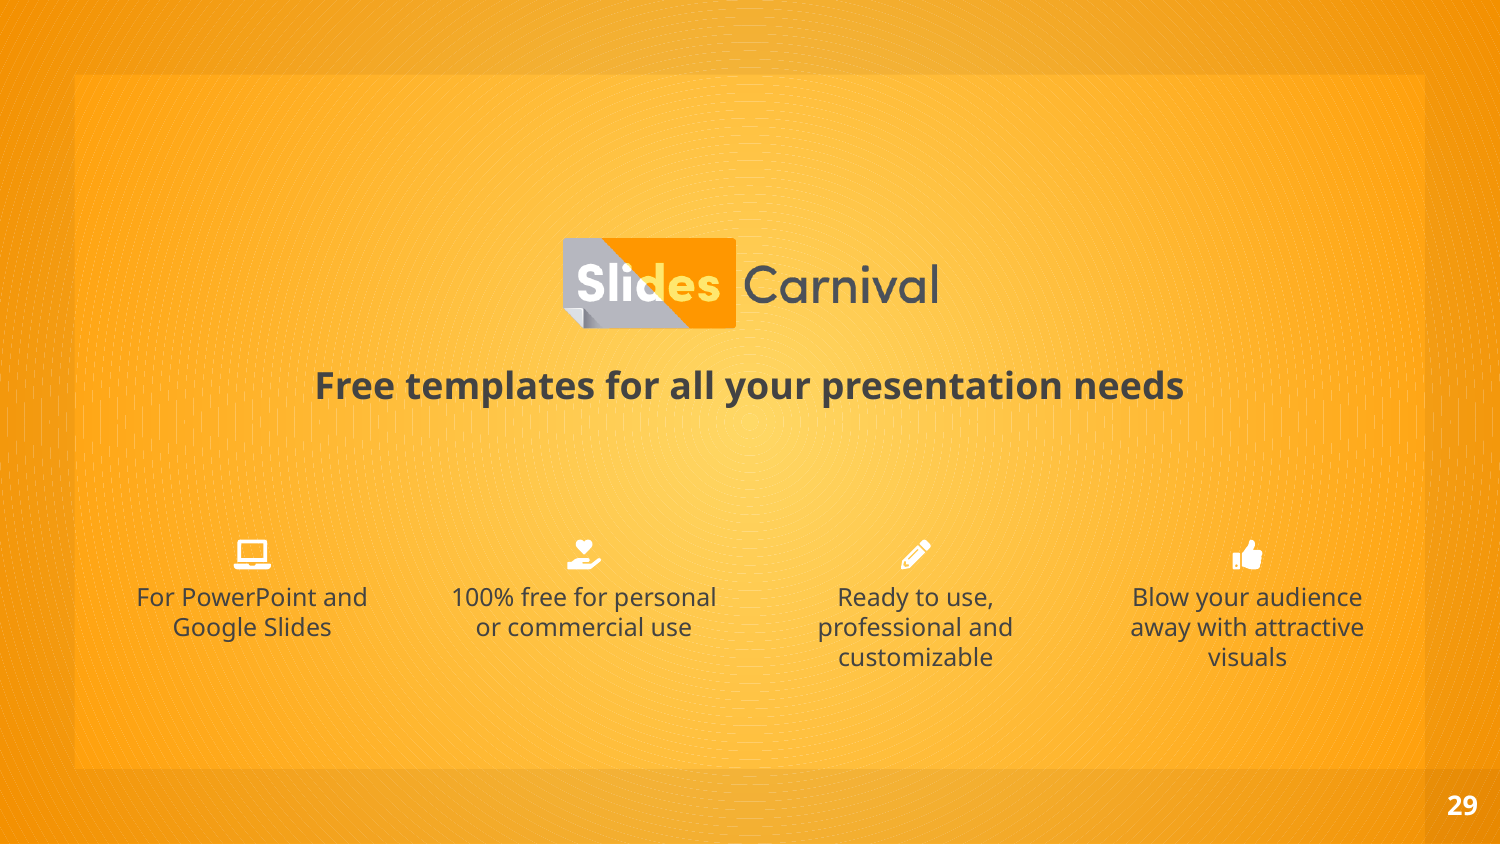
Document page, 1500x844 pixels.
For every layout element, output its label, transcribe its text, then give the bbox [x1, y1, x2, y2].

slide_number ‹#› [1425, 769, 1500, 844]
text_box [113, 539, 1387, 687]
picture [561, 237, 939, 329]
text_box Free templates for all your presentation needs [181, 362, 1319, 407]
